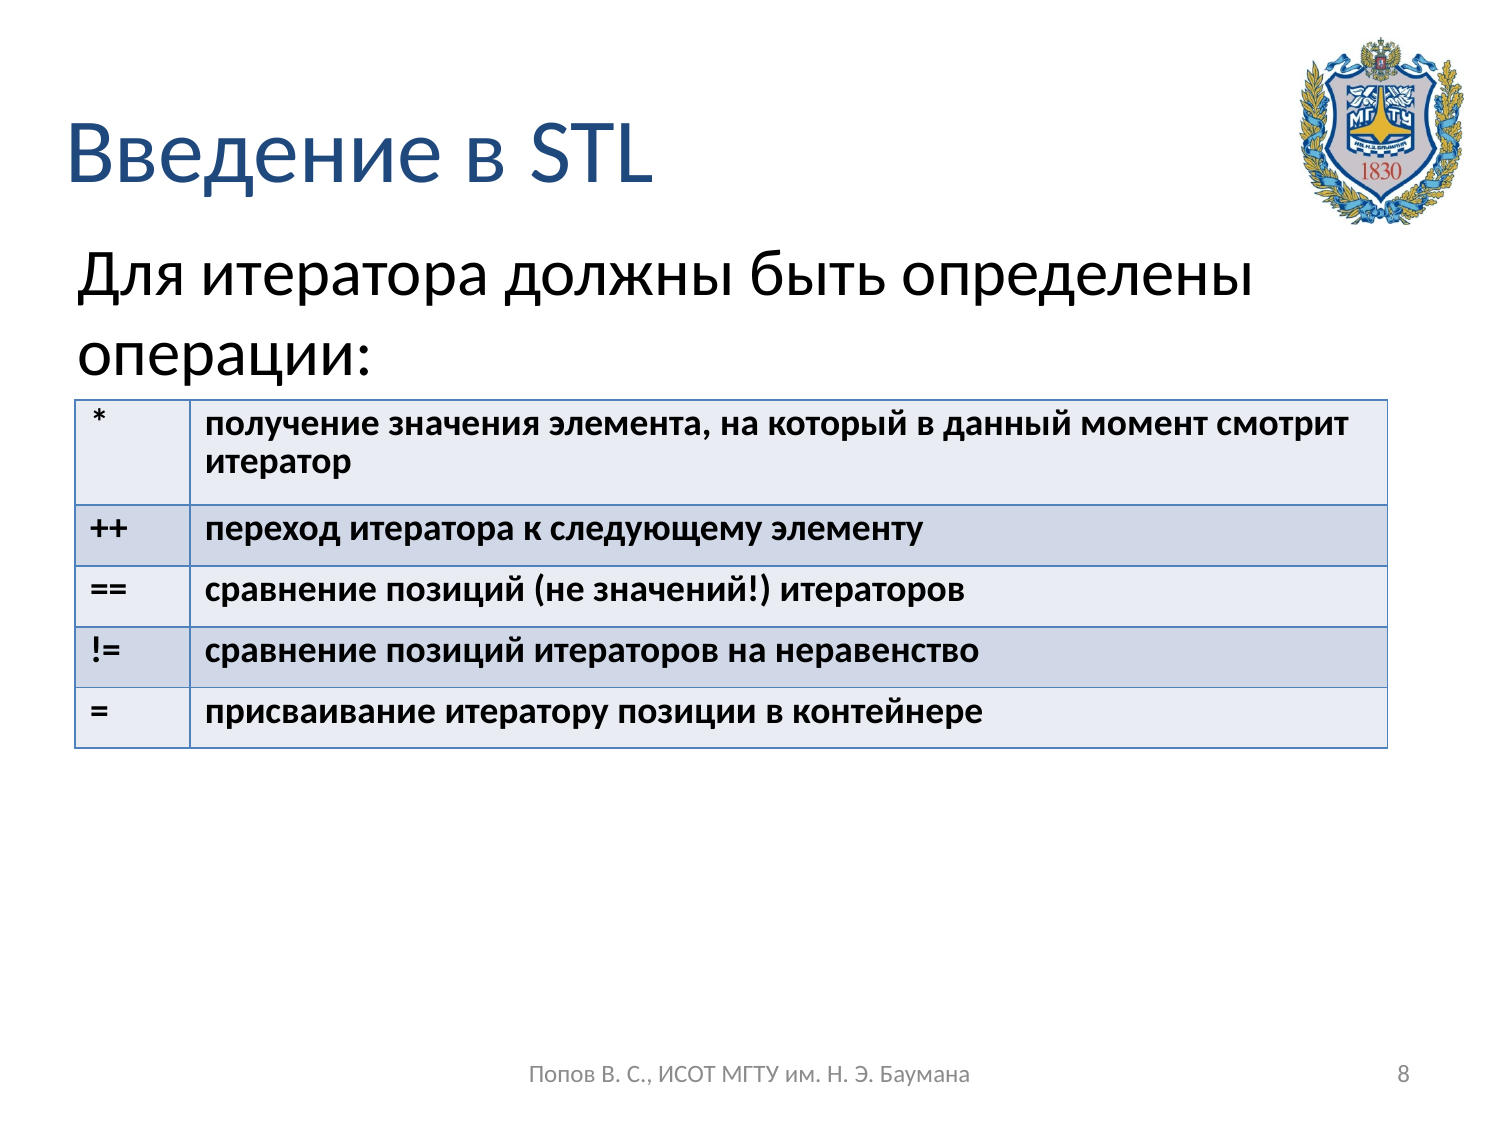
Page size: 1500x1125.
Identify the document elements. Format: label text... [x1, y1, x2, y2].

table_header * [76, 401, 189, 490]
title Введение в STL [50, 24, 1275, 267]
table_cell присваивание итератору позиции в контейнере [191, 674, 1387, 733]
table_cell переход итератора к следующему элементу [191, 491, 1387, 550]
text_box Для итератора должны быть определены операции: [62, 221, 1463, 396]
picture [1299, 37, 1464, 226]
slide_number 8 [1074, 1042, 1425, 1103]
table_cell != [76, 613, 189, 672]
table_cell сравнение позиций итераторов на неравенство [191, 613, 1387, 672]
footer Попов В. С., ИСОТ МГТУ им. Н. Э. Баумана [512, 1042, 988, 1103]
table_cell ++ [76, 491, 189, 550]
table_cell = [76, 674, 189, 733]
table_cell сравнение позиций (не значений!) итераторов [191, 552, 1387, 611]
table_cell == [76, 552, 189, 611]
table_header получение значения элемента, на который в данный момент смотрит итератор [191, 401, 1387, 490]
